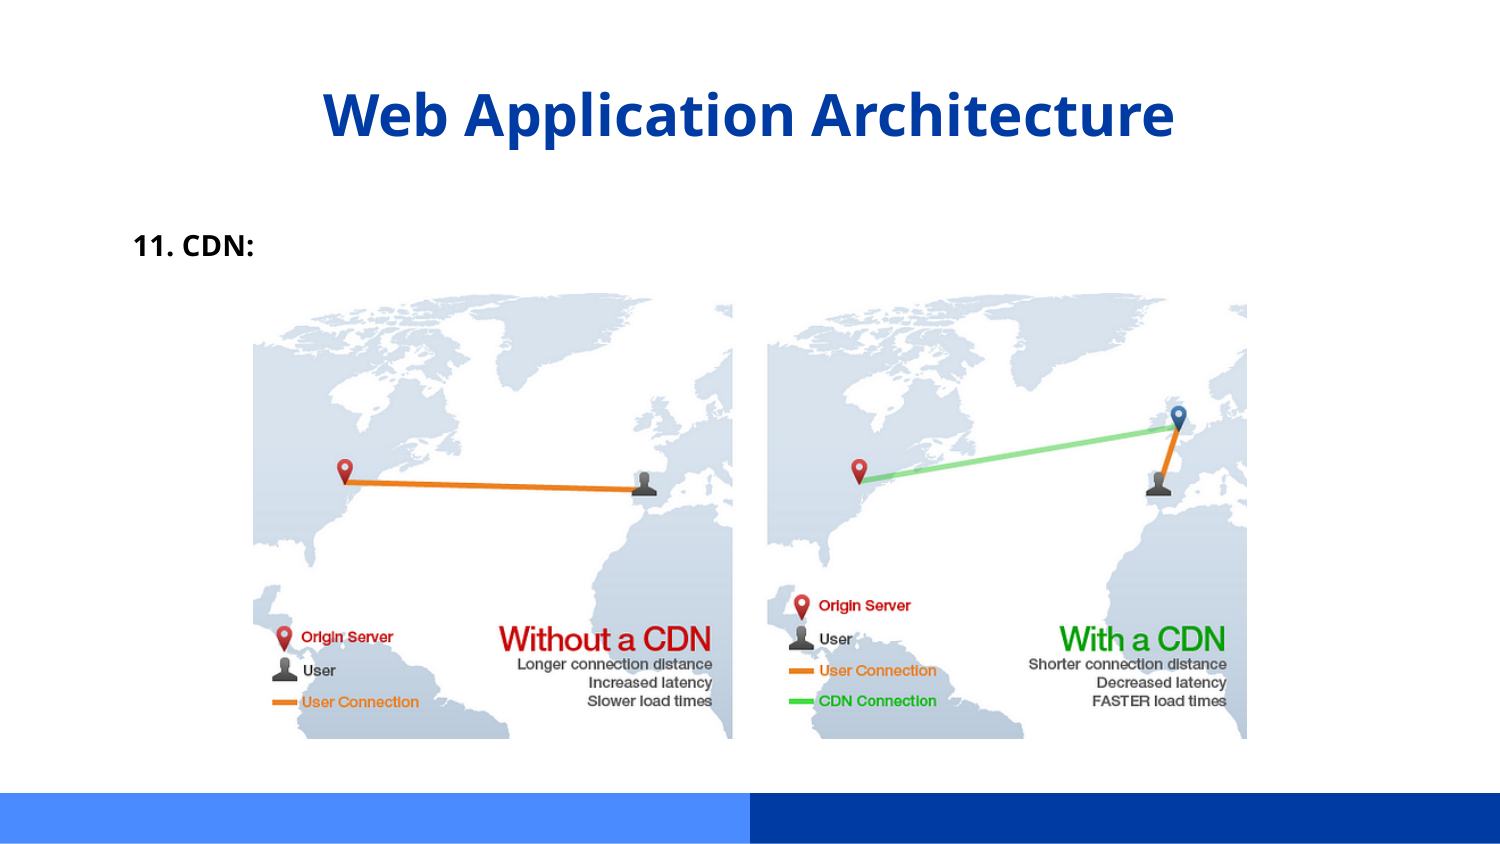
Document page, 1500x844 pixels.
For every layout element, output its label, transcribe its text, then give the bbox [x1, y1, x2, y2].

picture [253, 293, 1247, 740]
title Web Application Architecture [117, 62, 1383, 157]
text_box 11. CDN: [117, 212, 1383, 767]
